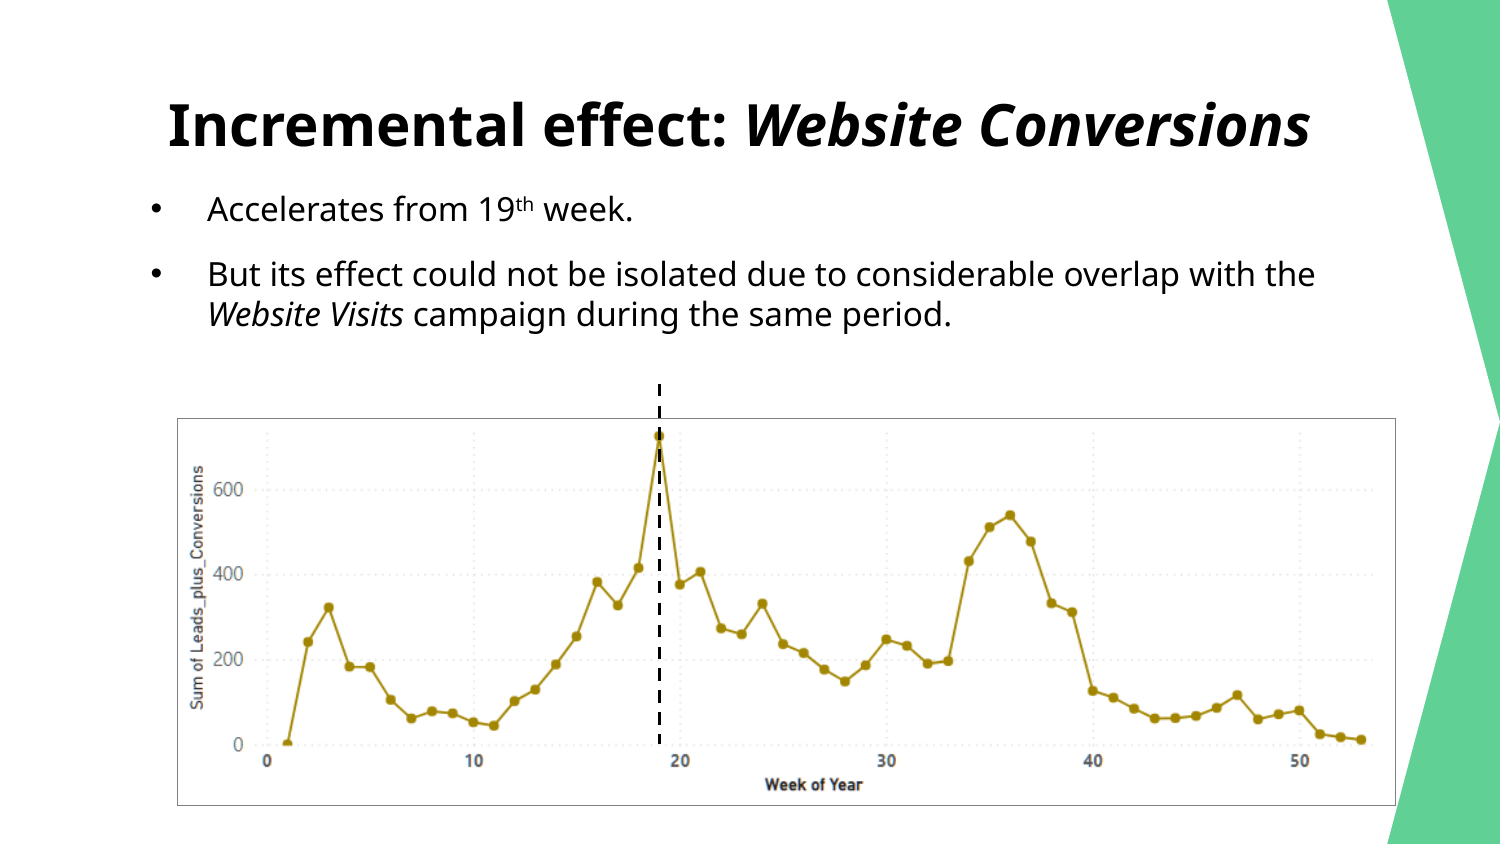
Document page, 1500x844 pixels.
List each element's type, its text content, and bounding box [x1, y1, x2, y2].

subtitle Accelerates from 19th week. But its effect could not be isolated due to considerable overlap with the Website Visits campaign during the same period. [116, 173, 1383, 391]
title Incremental effect: Website Conversions [107, 72, 1373, 167]
picture [177, 417, 1396, 807]
